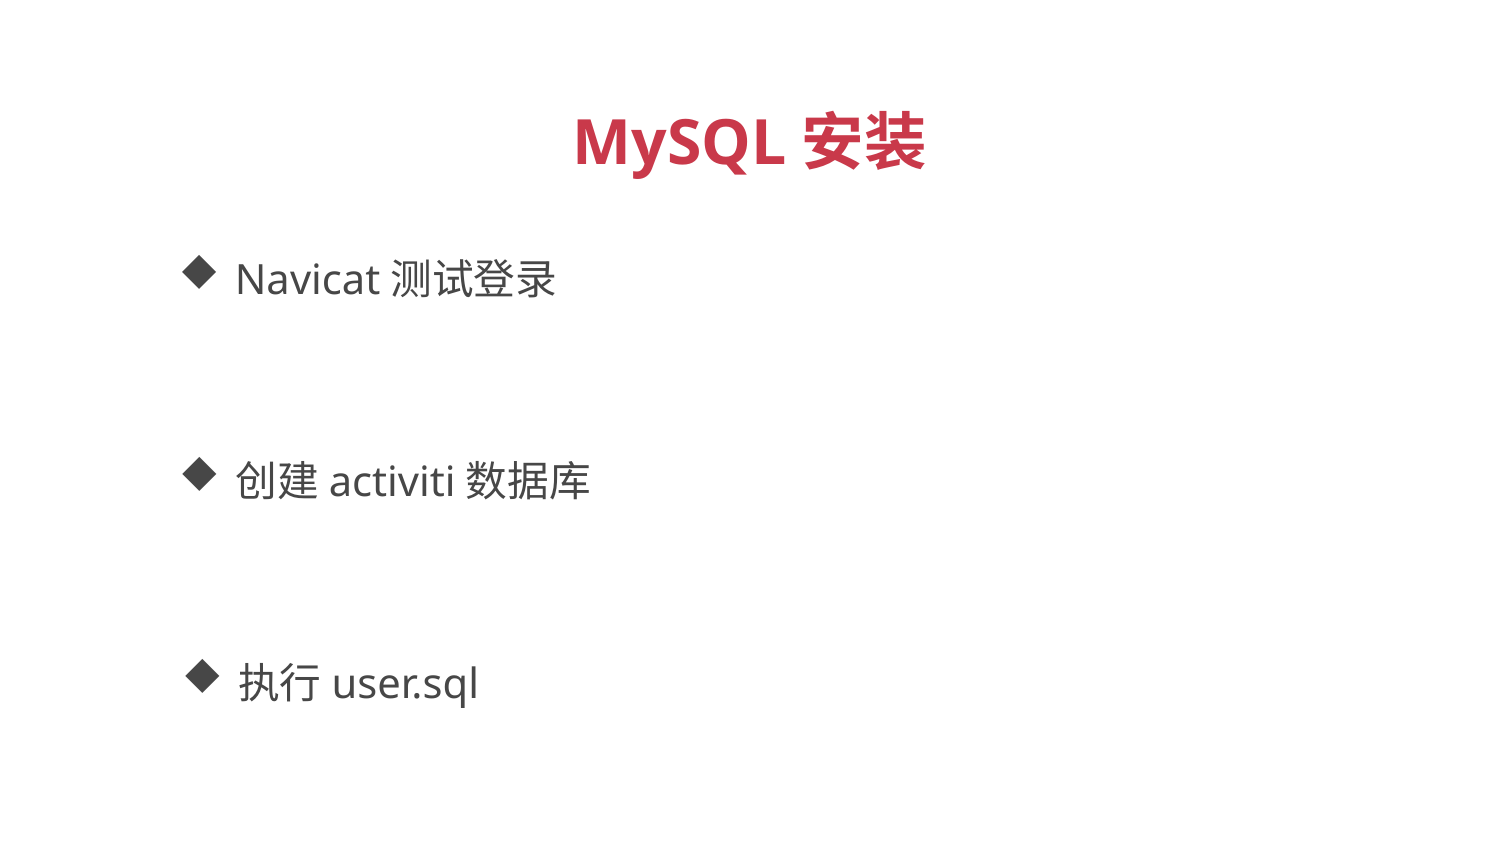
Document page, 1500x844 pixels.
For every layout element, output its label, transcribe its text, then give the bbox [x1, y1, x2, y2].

text_box Navicat测试登录 [88, 245, 1494, 310]
text_box 执行user.sql [91, 649, 1497, 715]
text_box MySQL安装 [557, 94, 942, 185]
text_box 创建activiti数据库 [89, 447, 1495, 513]
